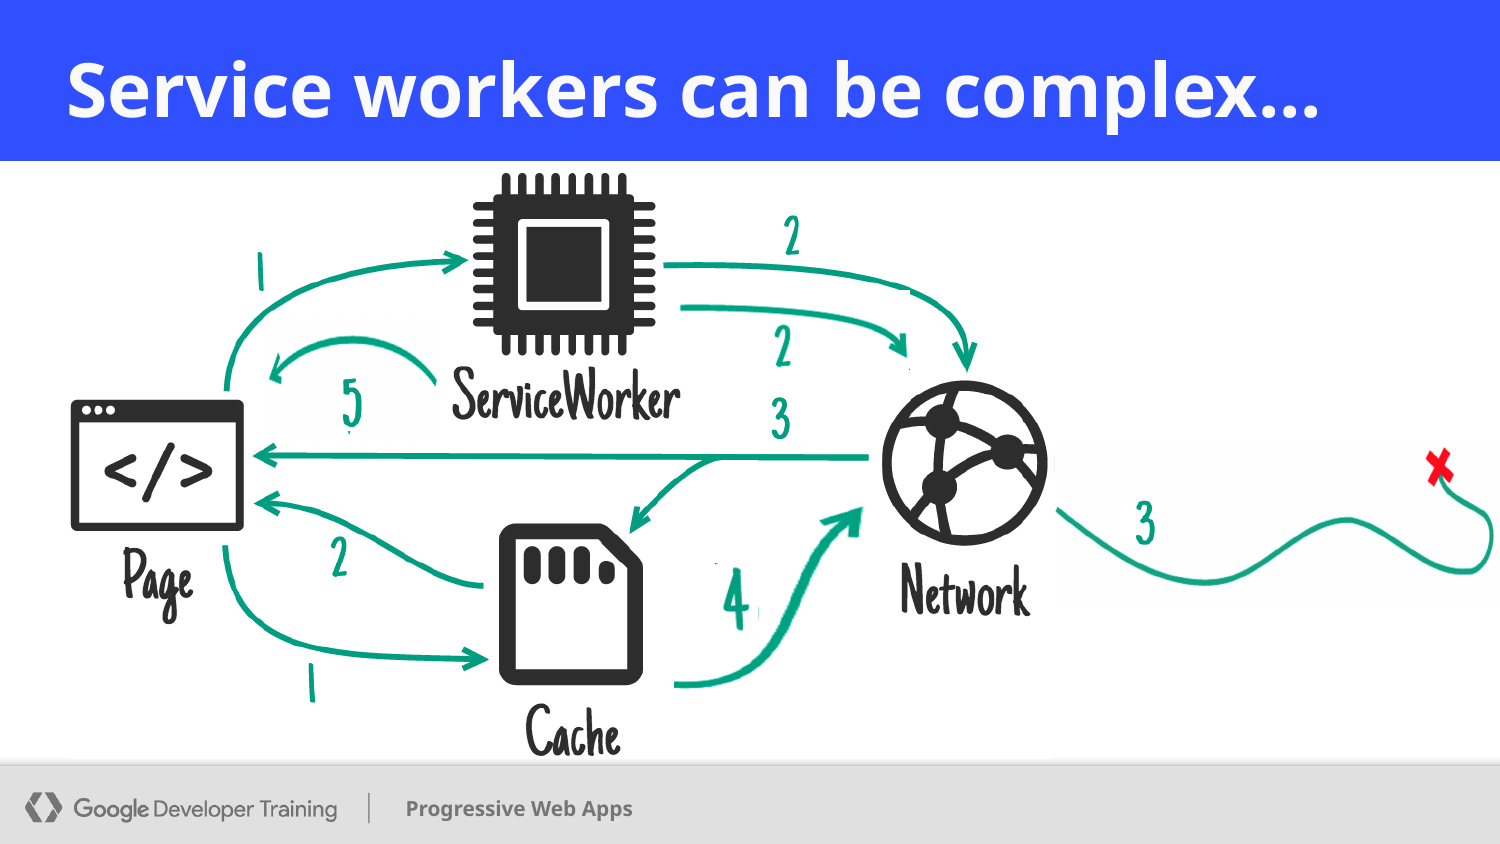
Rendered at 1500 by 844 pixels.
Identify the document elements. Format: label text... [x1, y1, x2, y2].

title Service workers can be complex... [51, 27, 1449, 122]
picture [0, 161, 1500, 844]
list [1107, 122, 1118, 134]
